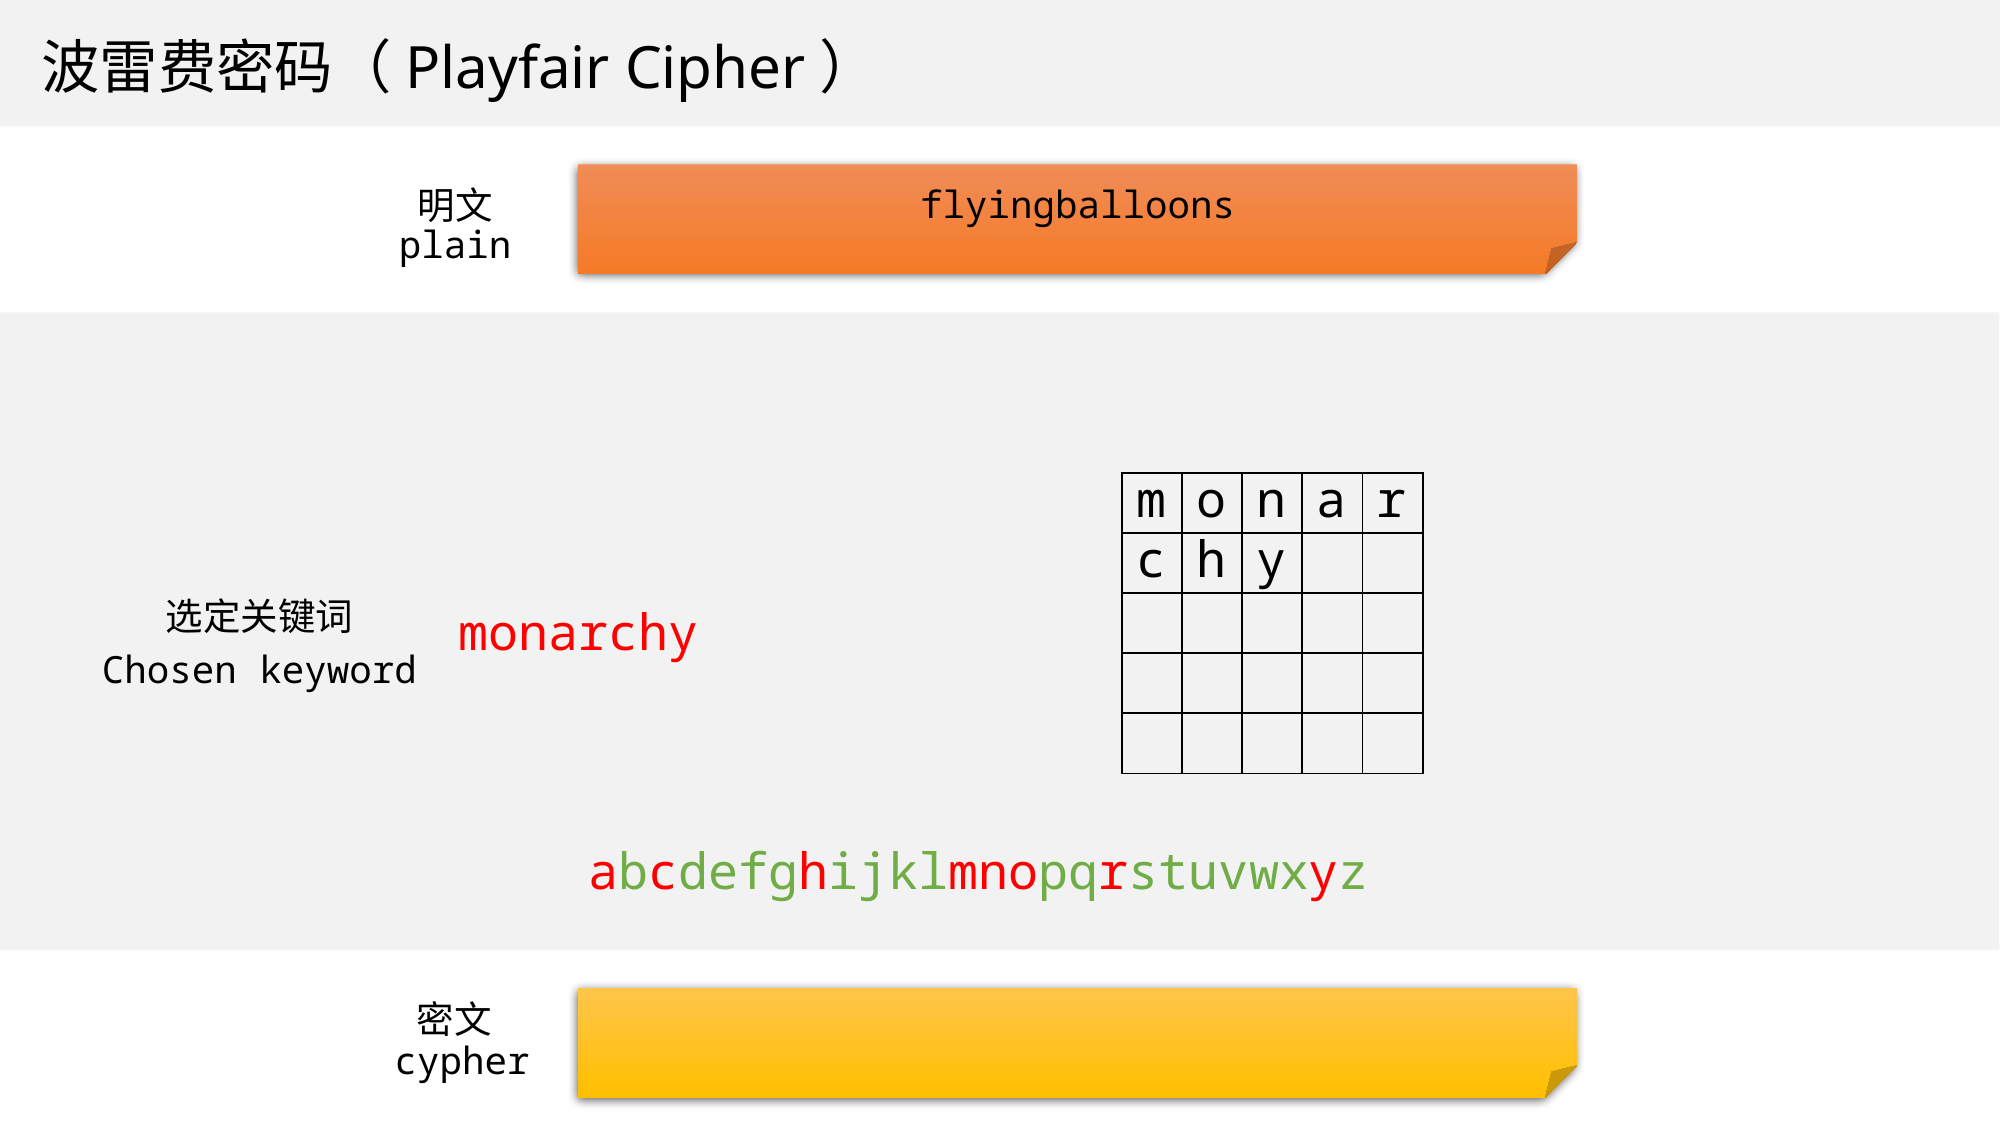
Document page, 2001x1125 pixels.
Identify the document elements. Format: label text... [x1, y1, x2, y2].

text_box 明文 [402, 175, 508, 235]
table_cell [1183, 714, 1241, 773]
table_cell [1123, 595, 1181, 652]
table_cell [1243, 595, 1301, 652]
text_box [0, 311, 2000, 951]
table_cell [1545, 1065, 1576, 1096]
text_box 选定关键词 [150, 585, 369, 646]
text_box 波雷费密码（Playfair Cipher） [27, 22, 893, 108]
text_box Chosen keyword [87, 638, 432, 699]
text_box [0, 0, 2000, 128]
table_cell [1183, 595, 1241, 652]
text_box flyingballoons [577, 164, 1578, 275]
text_box m o n a r c h y [1121, 460, 1440, 595]
text_box 密文 [402, 988, 507, 1048]
table_cell [1545, 242, 1576, 273]
text_box plain [384, 213, 527, 274]
table_cell [1303, 714, 1362, 773]
table_cell [1303, 654, 1362, 712]
text_box cypher [379, 1030, 545, 1090]
table_cell [1183, 654, 1241, 712]
table_cell [1363, 714, 1422, 773]
text_box monarchy [369, 593, 801, 668]
table_cell [1243, 714, 1301, 773]
table_cell [1363, 654, 1422, 712]
table_cell [1303, 595, 1362, 652]
table_cell [1243, 654, 1301, 712]
table_cell [1363, 595, 1422, 652]
table_cell [1123, 714, 1181, 773]
table_cell [1123, 654, 1181, 712]
text_box [577, 987, 1578, 1098]
text_box abcdefghijklmnopqrstuvwxyz [527, 832, 1431, 907]
